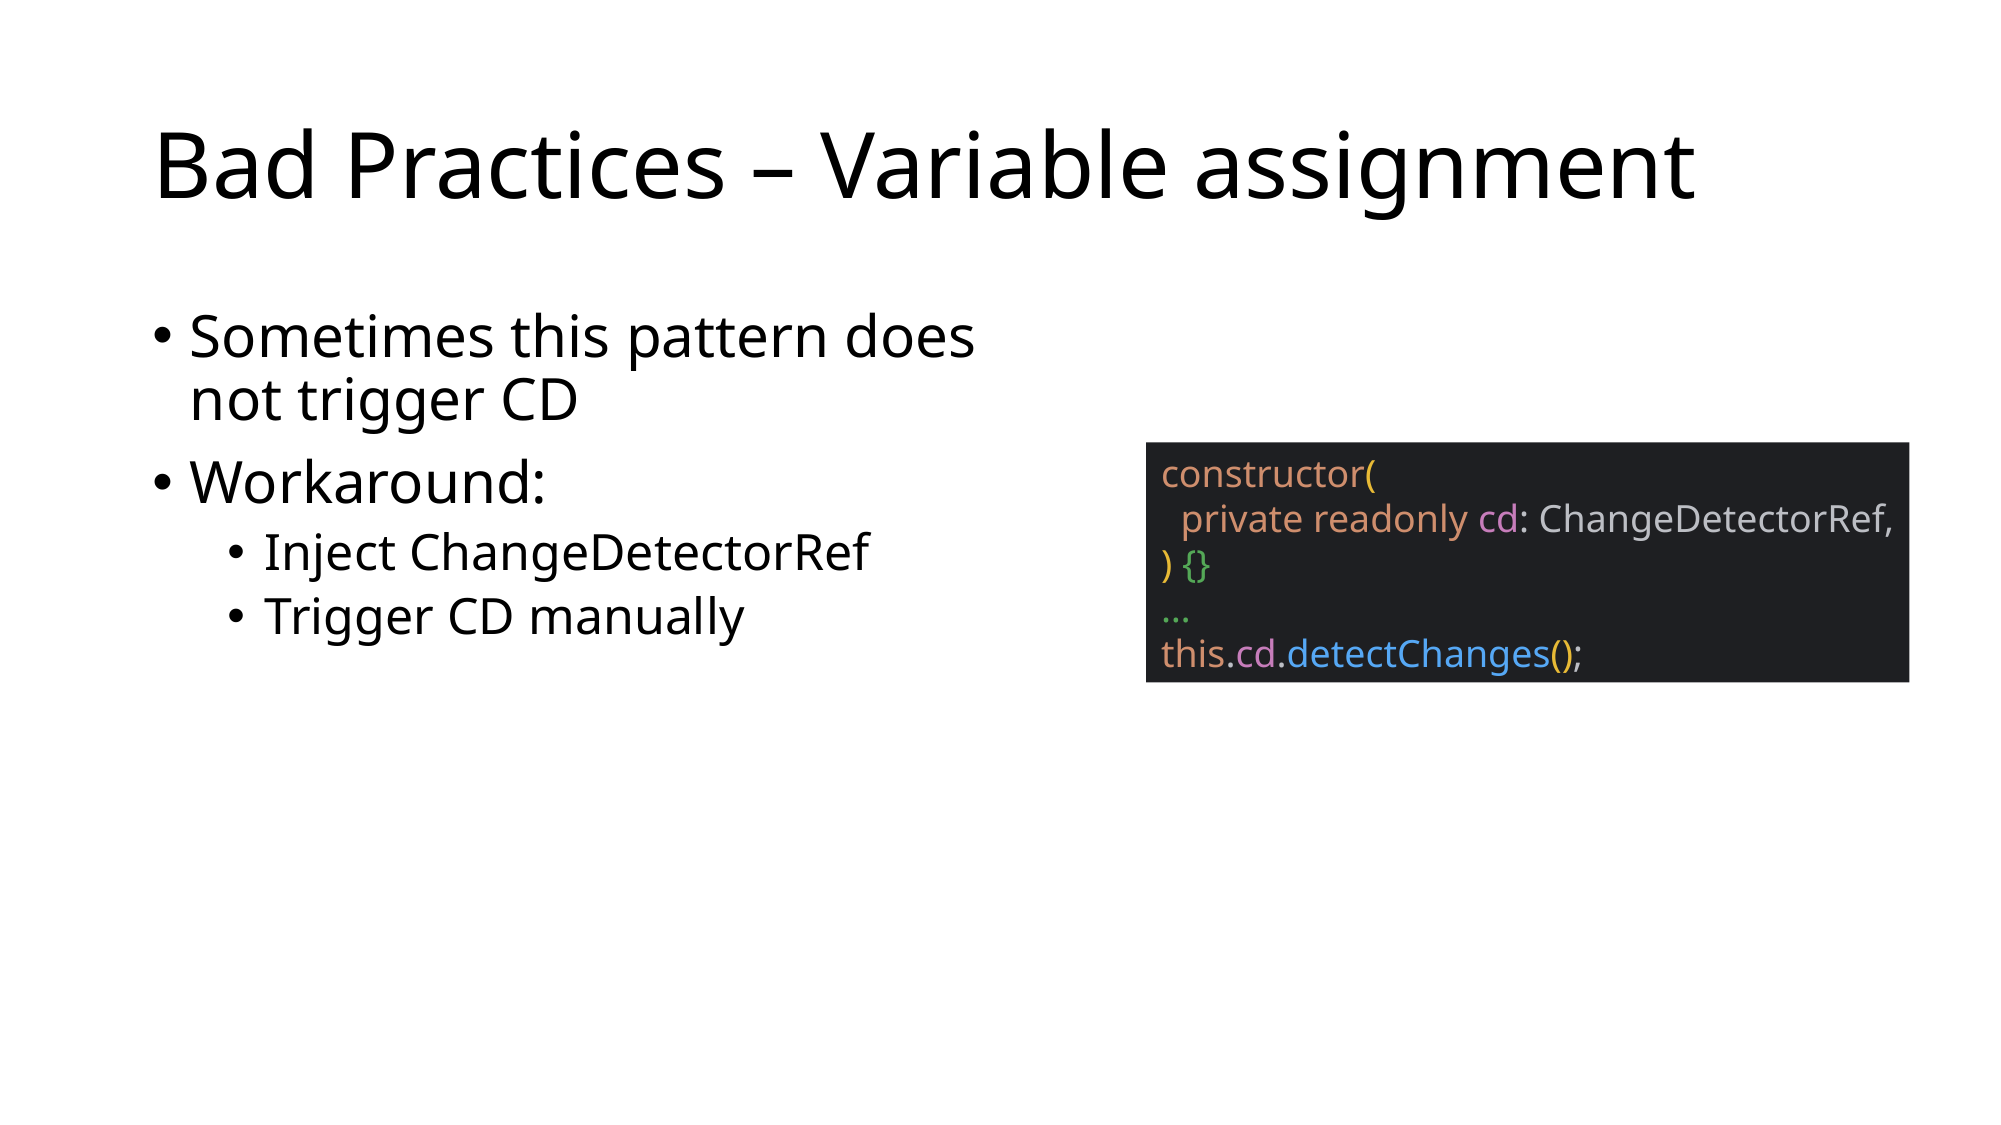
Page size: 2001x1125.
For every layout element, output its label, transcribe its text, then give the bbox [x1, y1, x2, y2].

title Bad Practices – Variable assignment [137, 59, 1863, 278]
text_box constructor( private readonly cd: ChangeDetectorRef, ) {} … this.cd.detectChanges(); [1146, 442, 1910, 683]
list Sometimes this pattern does not trigger CD Workaround: Inject ChangeDetectorRef Trigger CD manually [137, 299, 1091, 1014]
